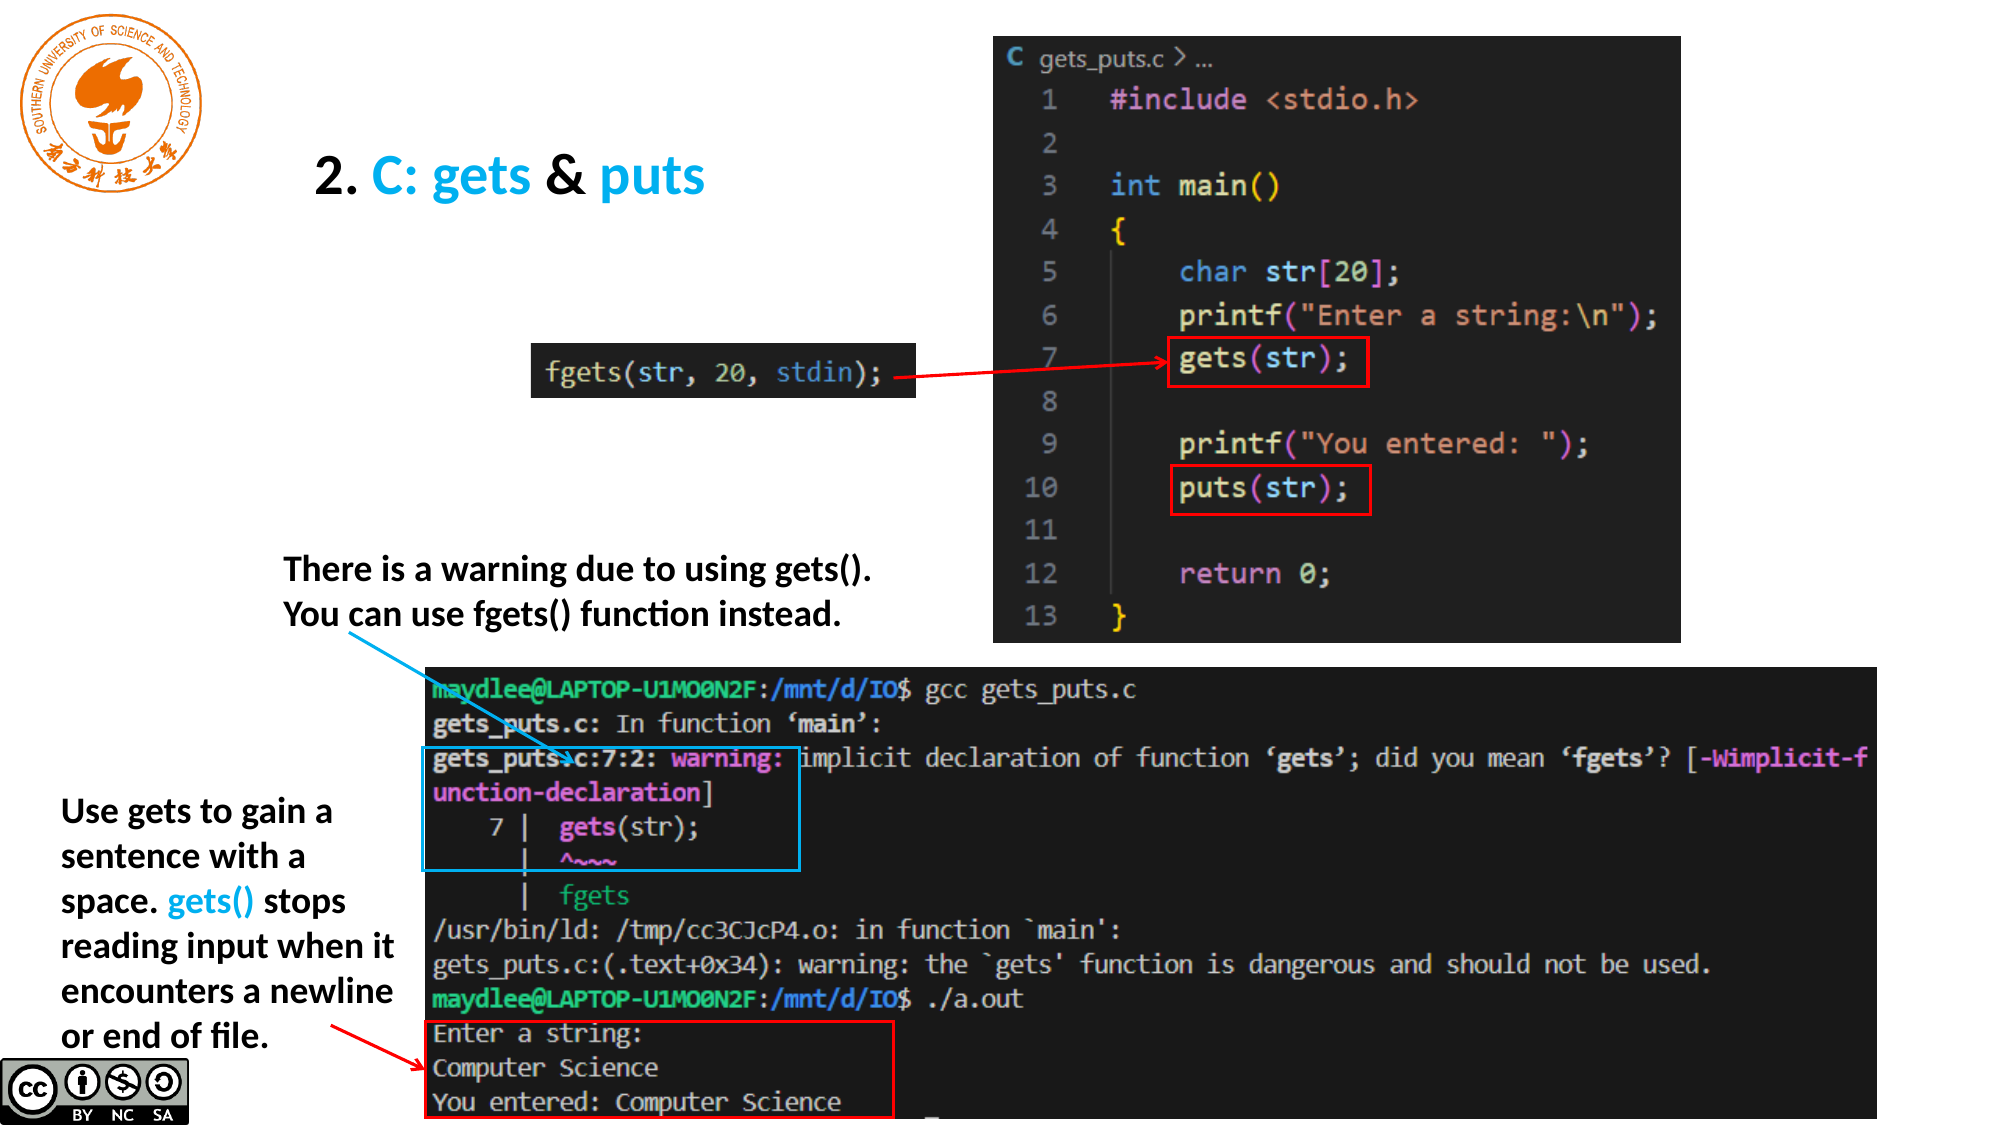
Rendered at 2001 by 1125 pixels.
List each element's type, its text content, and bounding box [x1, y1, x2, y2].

picture [18, 11, 202, 194]
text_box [46, 779, 426, 1070]
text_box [268, 536, 889, 871]
picture [0, 1058, 189, 1125]
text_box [530, 343, 1169, 398]
picture [993, 36, 1681, 643]
text_box 2. C: gets & puts [299, 128, 721, 214]
picture [425, 667, 1877, 1119]
